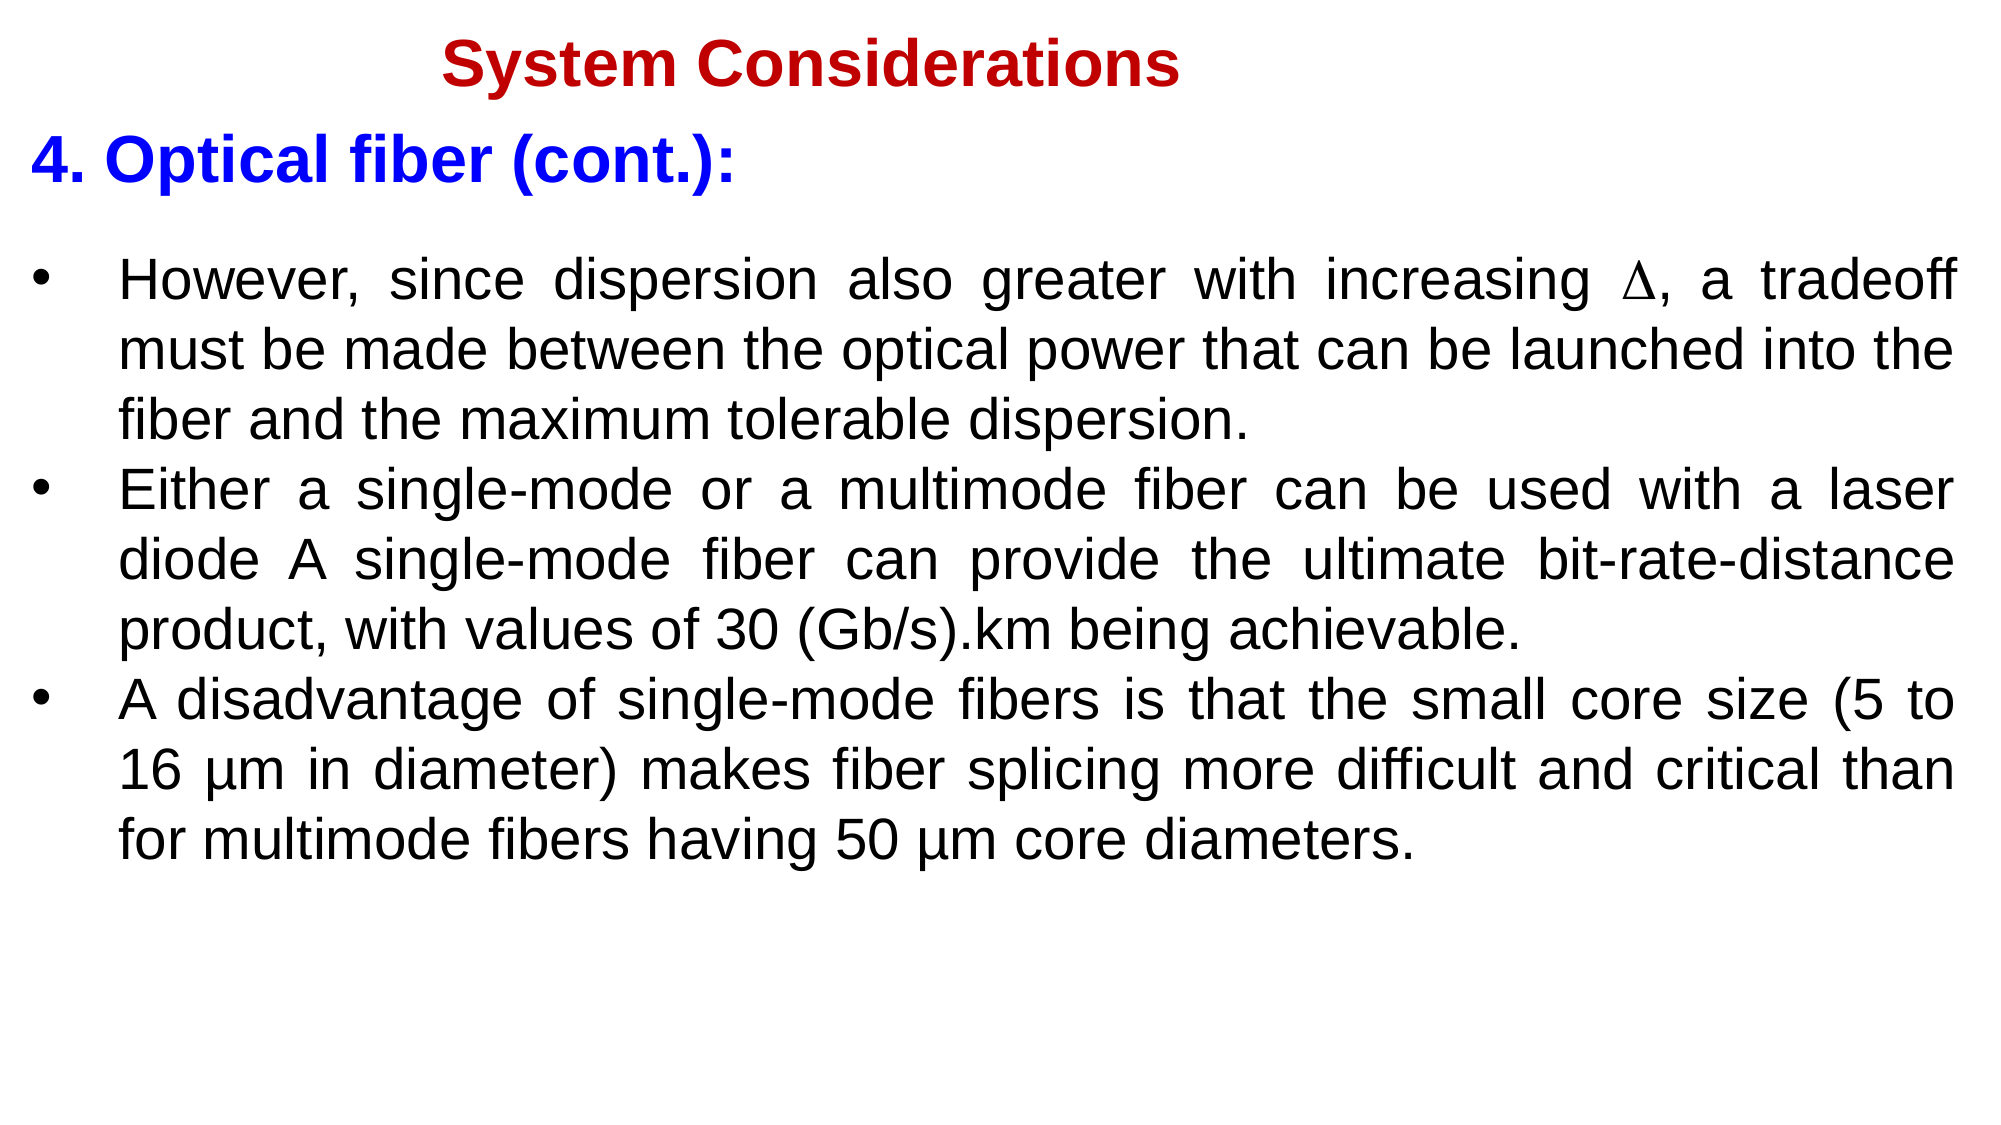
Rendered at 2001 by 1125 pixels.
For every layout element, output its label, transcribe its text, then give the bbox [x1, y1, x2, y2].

text_box 4. Optical fiber (cont.): However, since dispersion also greater with increasing , a tradeoff must be made between the optical power that can be launched into the fiber and the maximum tolerable dispersion. Either a single-mode or a multimode fiber can be used with a laser diode A single-mode fiber can provide the ultimate bit-rate-distance product, with values of 30 (Gb/s).km being achievable. A disadvantage of single-mode fibers is that the small core size (5 to 16 µm in diameter) makes fiber splicing more difficult and critical than for multimode fibers having 50 µm core diameters. [16, 108, 1974, 924]
text_box System Considerations [426, 12, 1373, 108]
